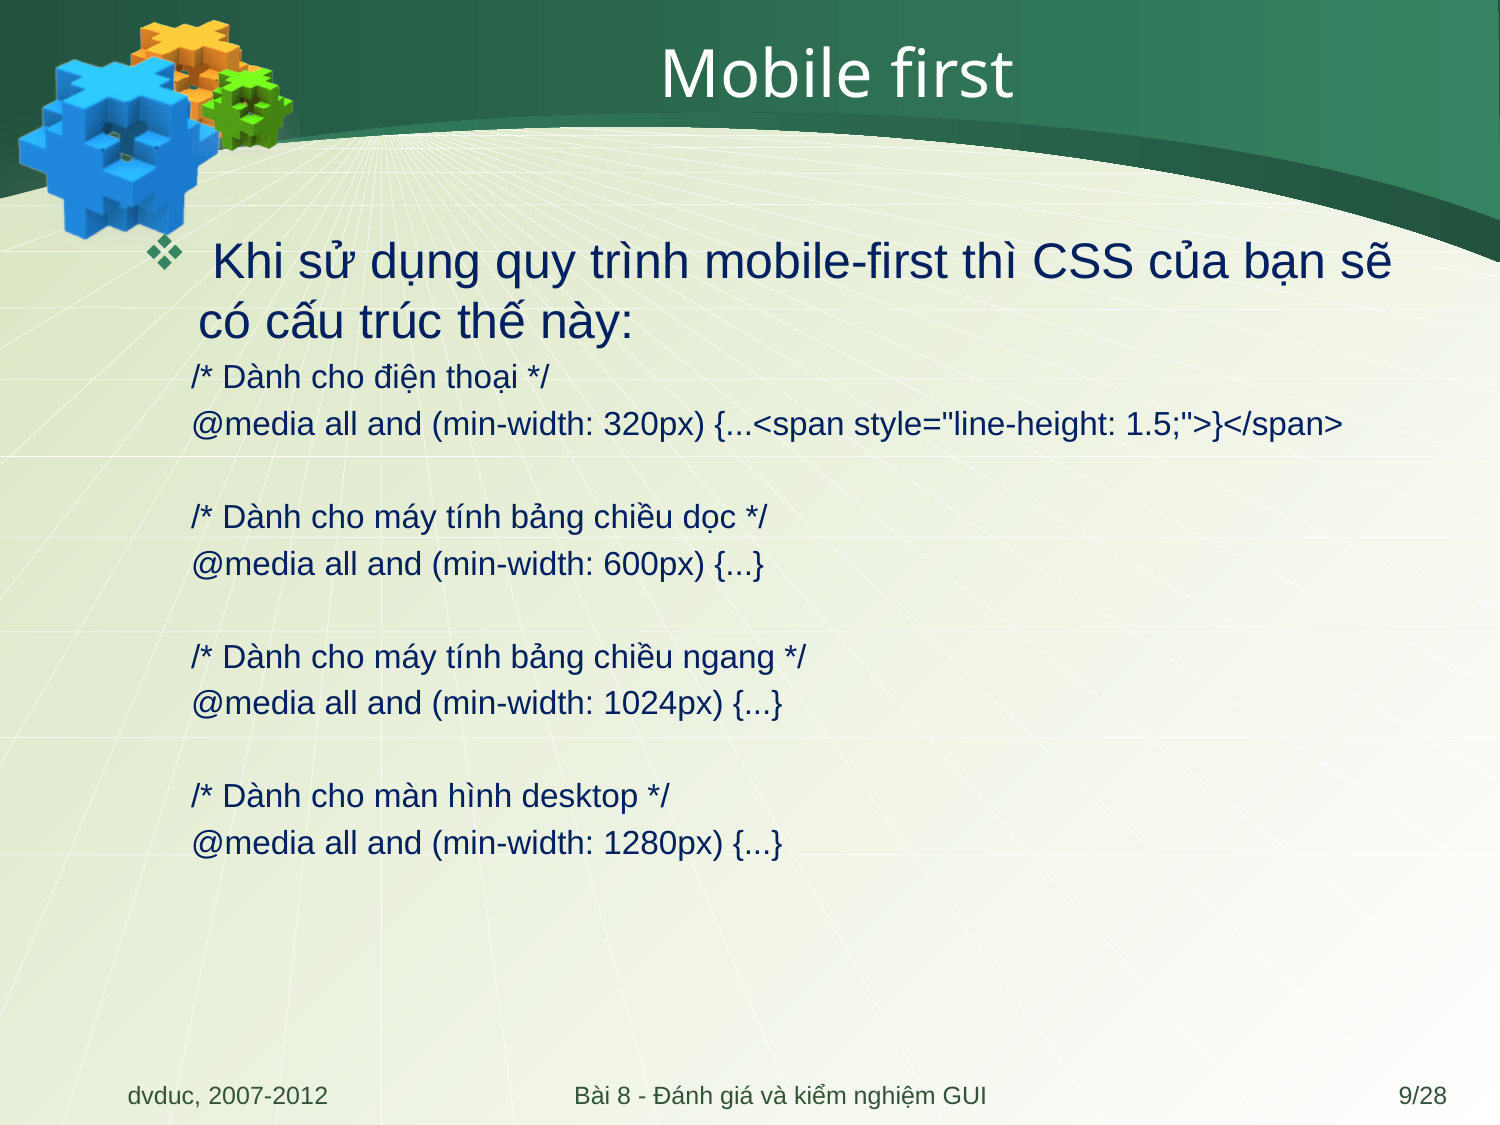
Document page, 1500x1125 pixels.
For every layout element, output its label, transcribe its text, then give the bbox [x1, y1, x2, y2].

picture [0, 18, 300, 252]
list Khi sử dụng quy trình mobile-first thì CSS của bạn sẽ có cấu trúc thế này: /* Dành cho điện thoại */ @media all and (min-width: 320px) {...<span style="line-height: 1.5;">}</span> /* Dành cho máy tính bảng chiều dọc */ @media all and (min-width: 600px) {...} /* Dành cho máy tính bảng chiều ngang */ @media all and (min-width: 1024px) {...} /* Dành cho màn hình desktop */ @media all and (min-width: 1280px) {...} [127, 221, 1463, 1050]
title Mobile first [262, 24, 1413, 118]
footer Bài 8 - Đánh giá và kiểm nghiệm GUI [462, 1072, 1100, 1125]
slide_number dvduc, 2007-2012 [112, 1072, 462, 1125]
slide_number 9/28 [1112, 1072, 1463, 1125]
